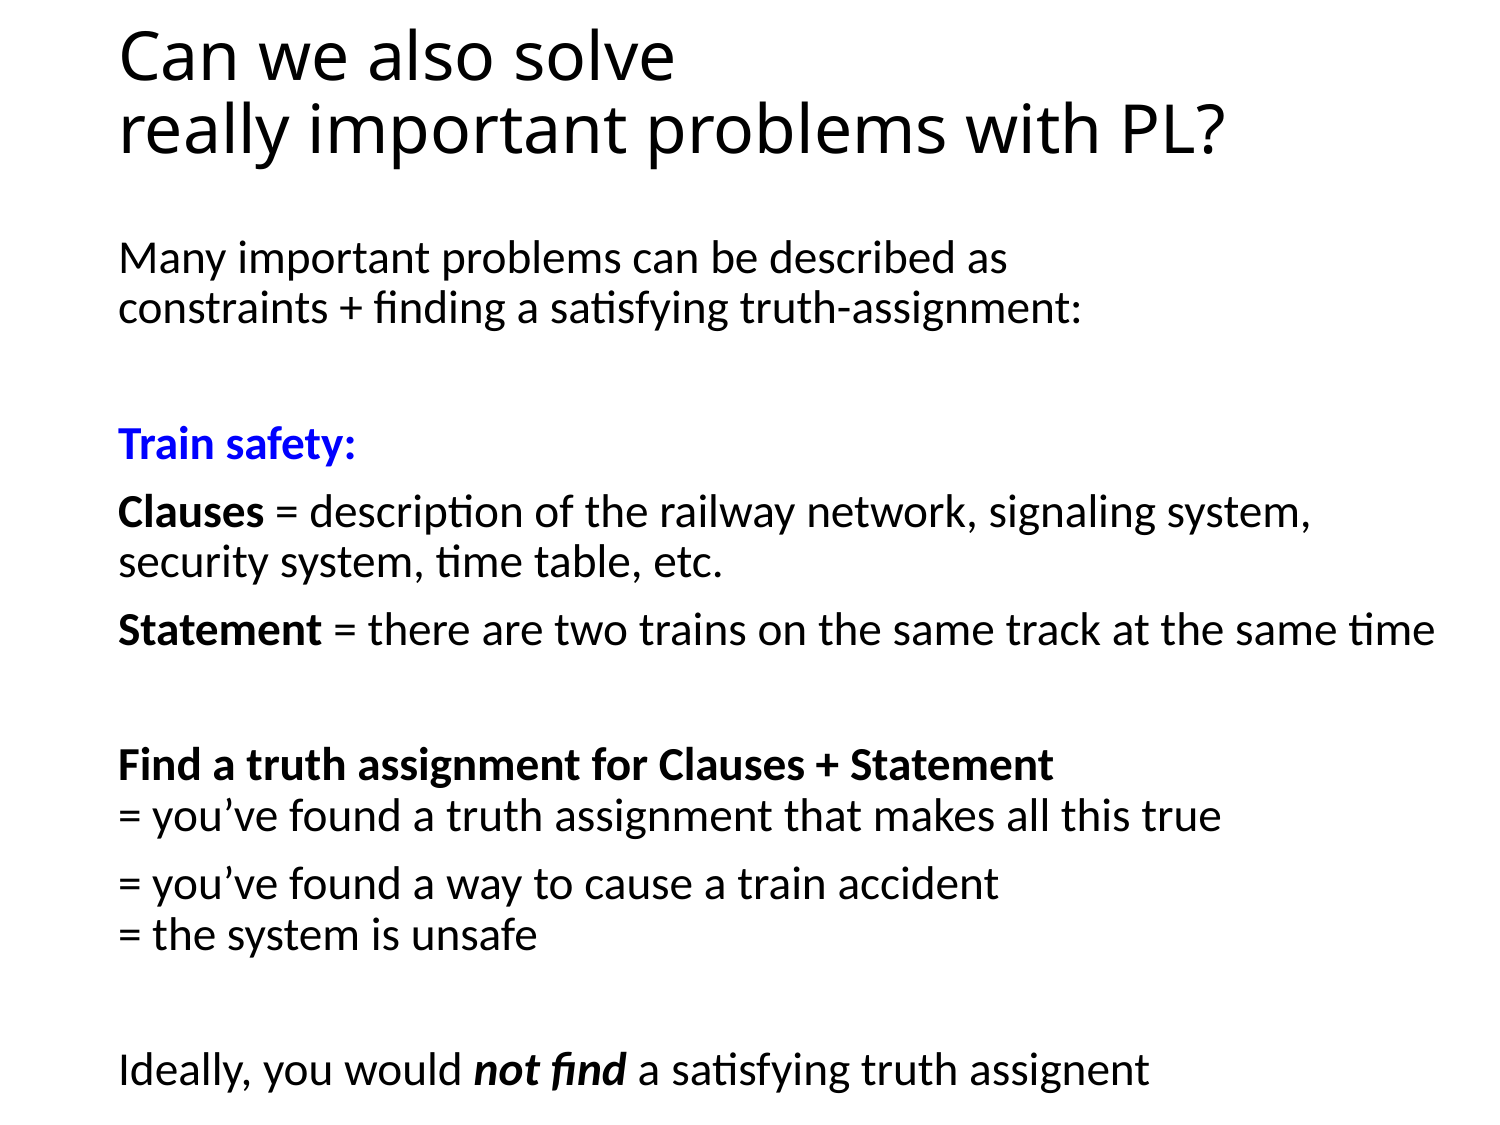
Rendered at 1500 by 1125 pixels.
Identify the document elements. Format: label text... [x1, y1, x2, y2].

list Many important problems can be described as constraints + finding a satisfying truth-assignment: Train safety: Clauses = description of the railway network, signaling system, security system, time table, etc. Statement = there are two trains on the same track at the same time Find a truth assignment for Clauses + Statement = you’ve found a truth assignment that makes all this true = you’ve found a way to cause a train accident = the system is unsafe Ideally, you would not find a satisfying truth assignent [103, 224, 1455, 1125]
title Can we also solve really important problems with PL? [103, 12, 1397, 178]
